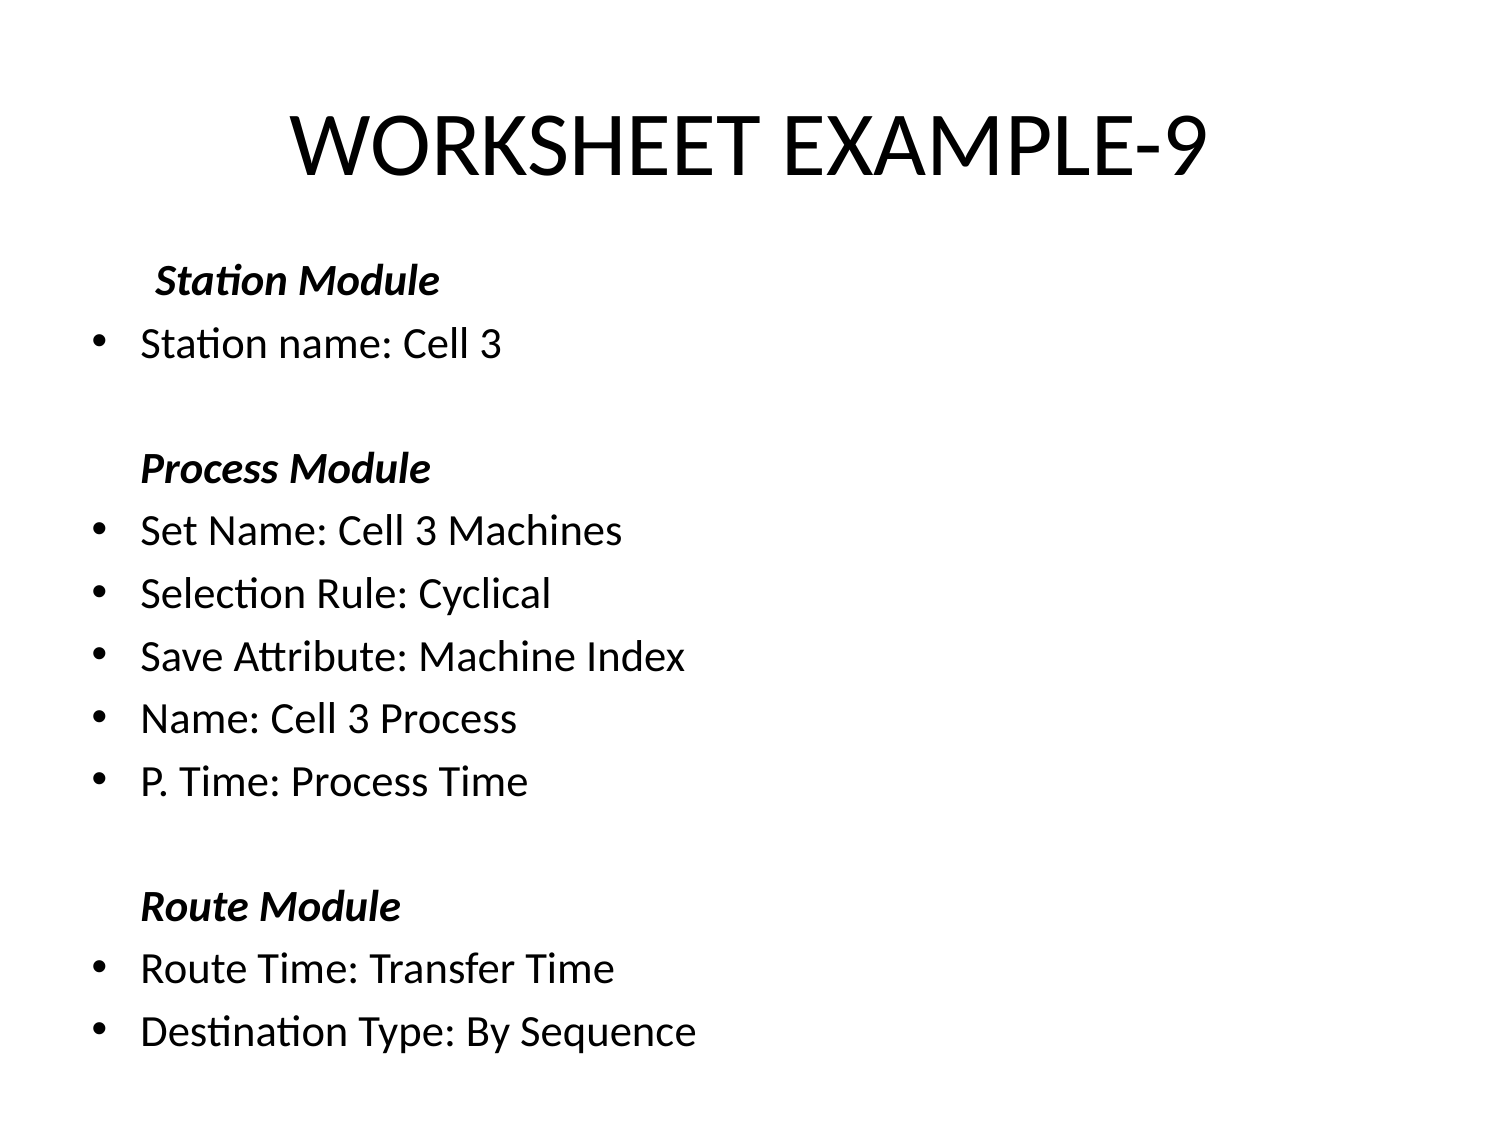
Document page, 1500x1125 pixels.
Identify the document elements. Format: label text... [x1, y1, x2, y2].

list Station Module Station name: Cell 3 Process Module Set Name: Cell 3 Machines Selection Rule: Cyclical Save Attribute: Machine Index Name: Cell 3 Process P. Time: Process Time Route Module Route Time: Transfer Time Destination Type: By Sequence [76, 243, 1427, 1071]
title WORKSHEET EXAMPLE-9 [75, 45, 1425, 233]
